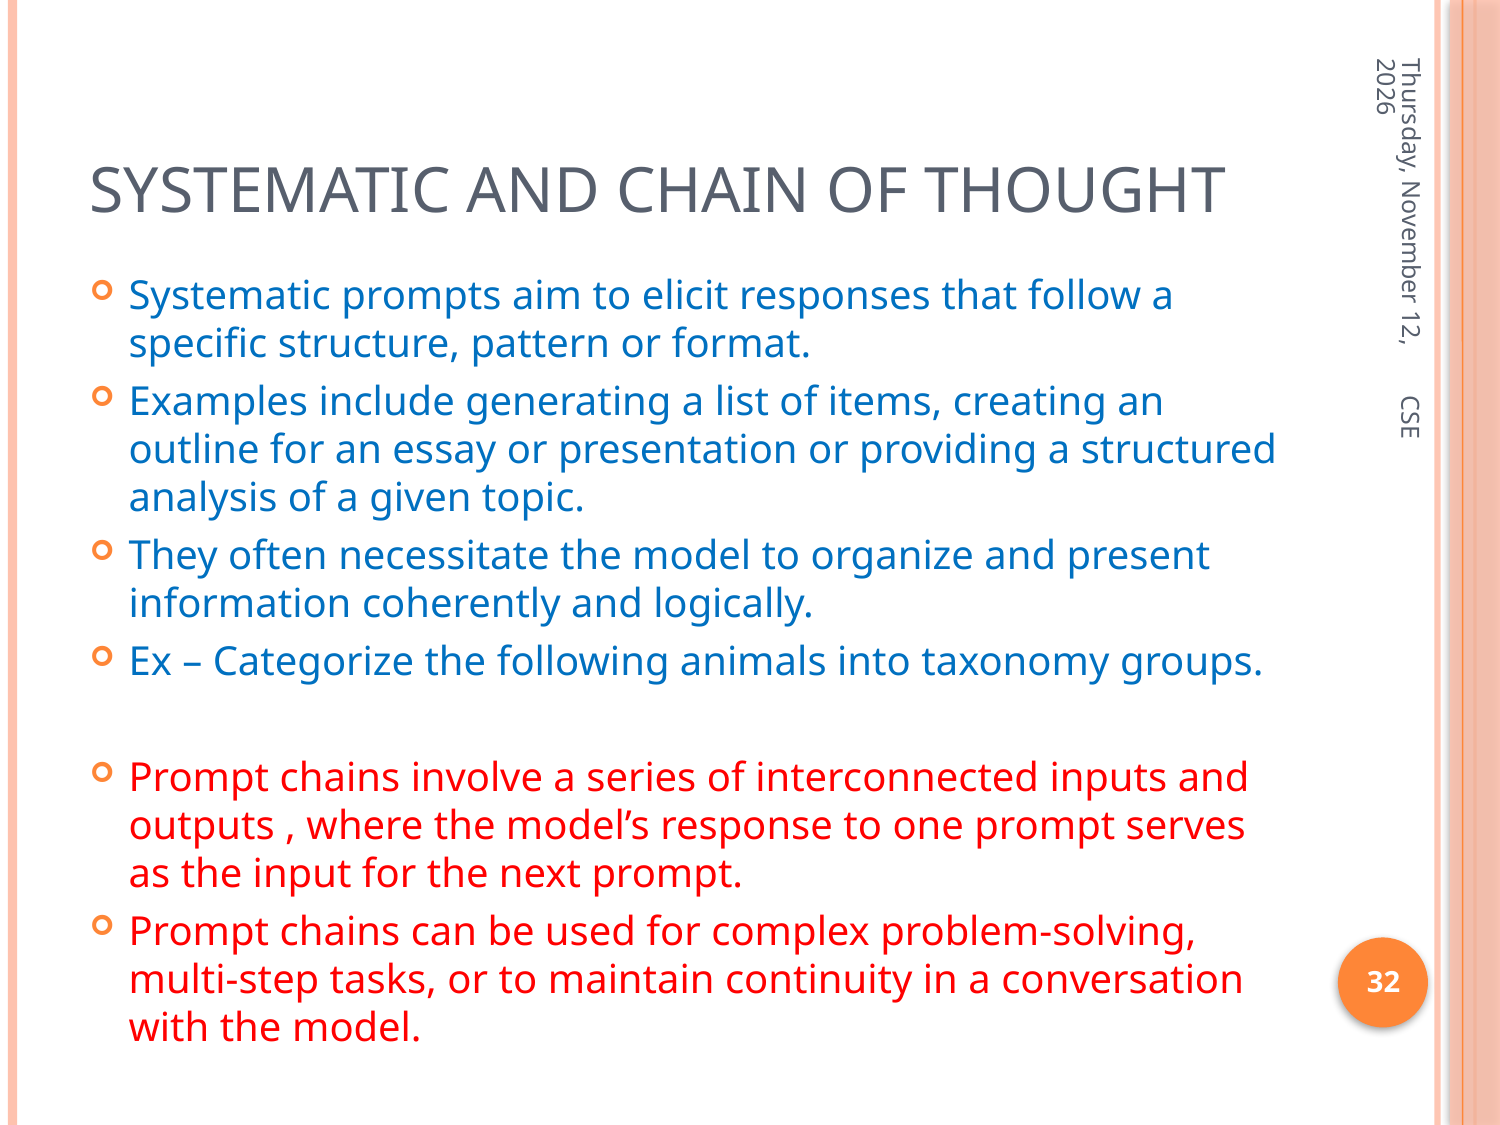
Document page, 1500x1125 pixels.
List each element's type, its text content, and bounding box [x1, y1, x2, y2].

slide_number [1378, 43, 1442, 374]
list Systematic prompts aim to elicit responses that follow a specific structure, pattern or format. Examples include generating a list of items, creating an outline for an essay or presentation or providing a structured analysis of a given topic. They often necessitate the model to organize and present information coherently and logically. Ex – Categorize the following animals into taxonomy groups. Prompt chains involve a series of interconnected inputs and outputs , where the model’s response to one prompt serves as the input for the next prompt. Prompt chains can be used for complex problem-solving, multi-step tasks, or to maintain continuity in a conversation with the model. [75, 262, 1300, 1062]
slide_number 32 [1333, 940, 1434, 1027]
footer CSE [1379, 380, 1440, 906]
title Systematic and Chain of Thought [75, 45, 1300, 233]
